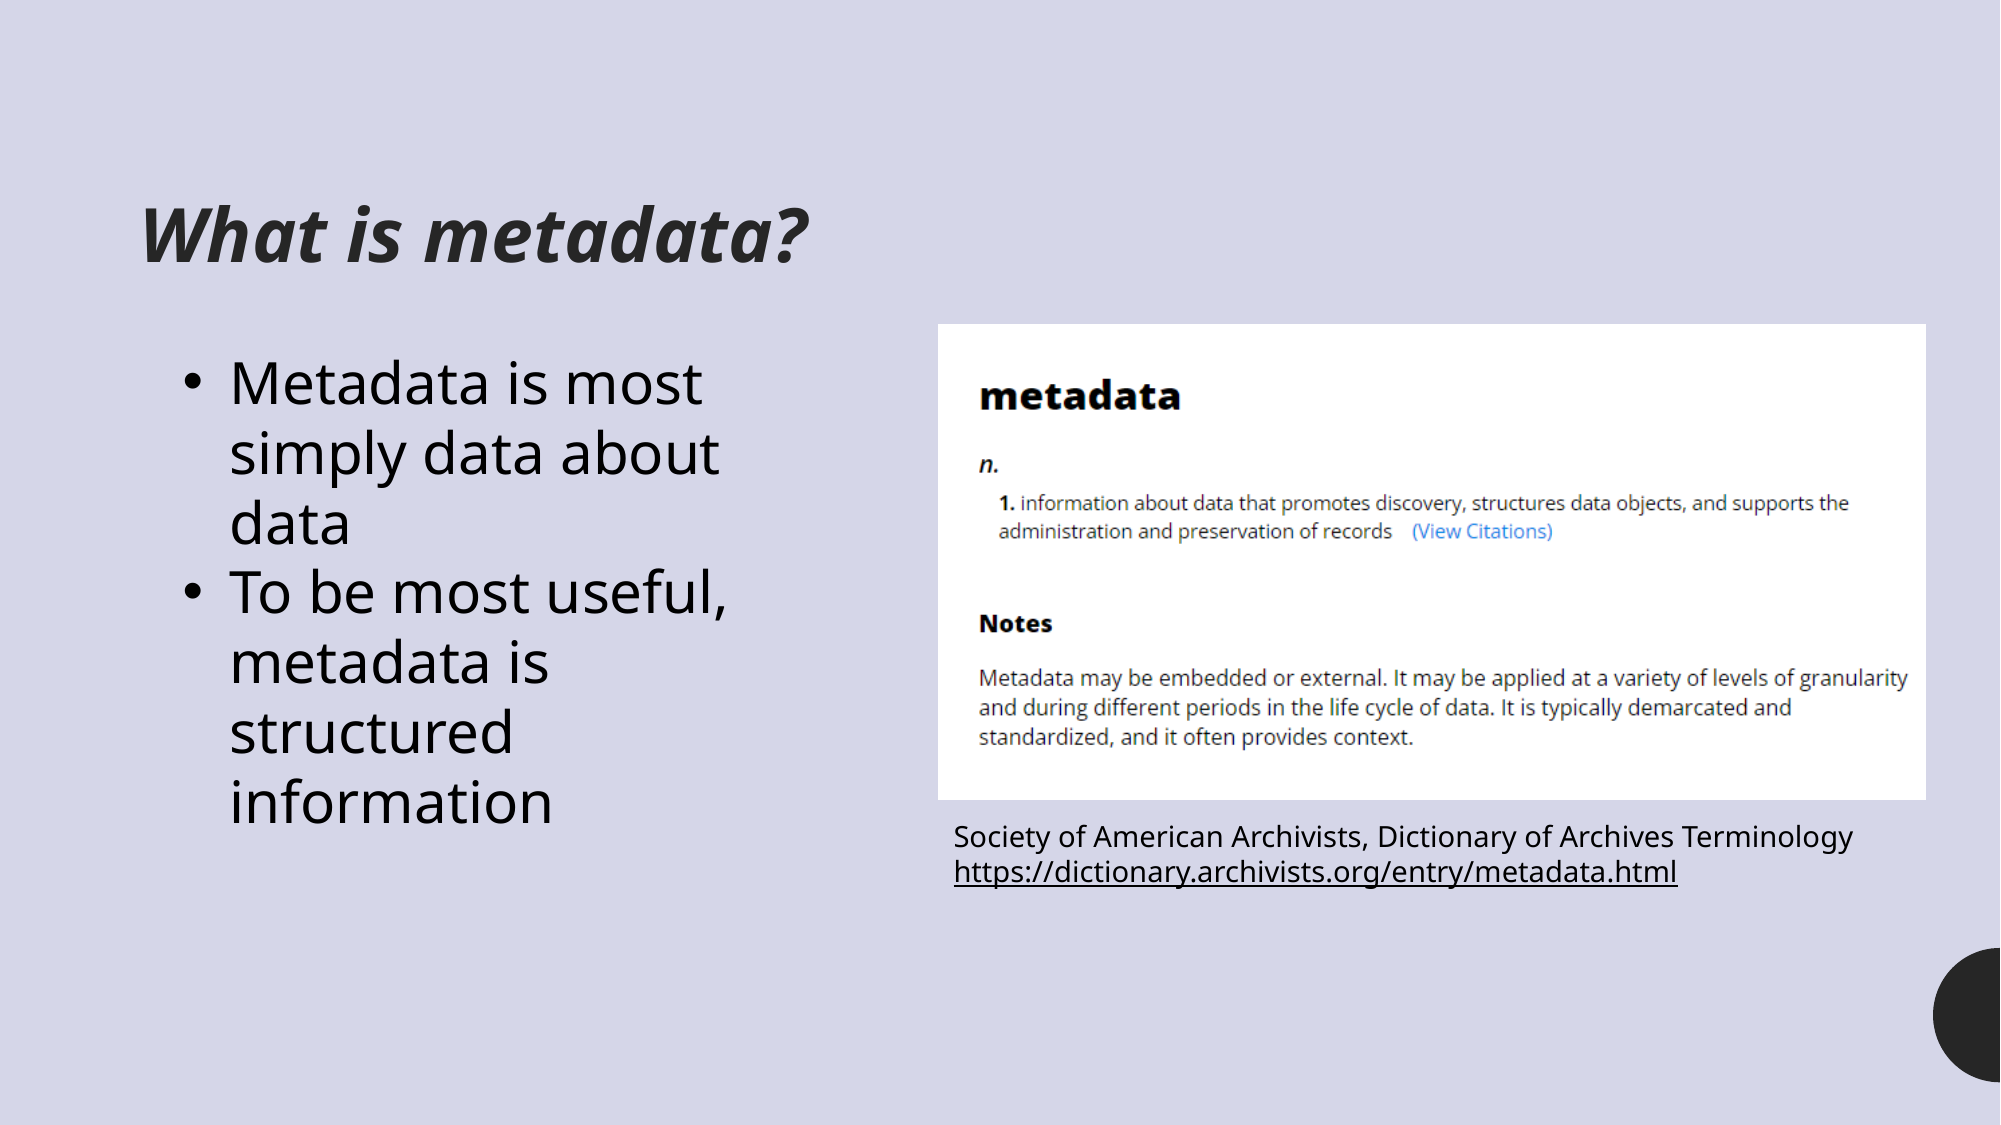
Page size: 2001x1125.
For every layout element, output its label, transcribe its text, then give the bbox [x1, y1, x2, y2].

text_box Metadata is most simply data about data To be most useful, metadata is structured information [167, 338, 809, 958]
picture [938, 324, 1926, 800]
list What is metadata? [124, 160, 1876, 296]
text_box Society of American Archivists, Dictionary of Archives Terminology https://dictionary.archivists.org/entry/metadata.html [938, 811, 1926, 901]
